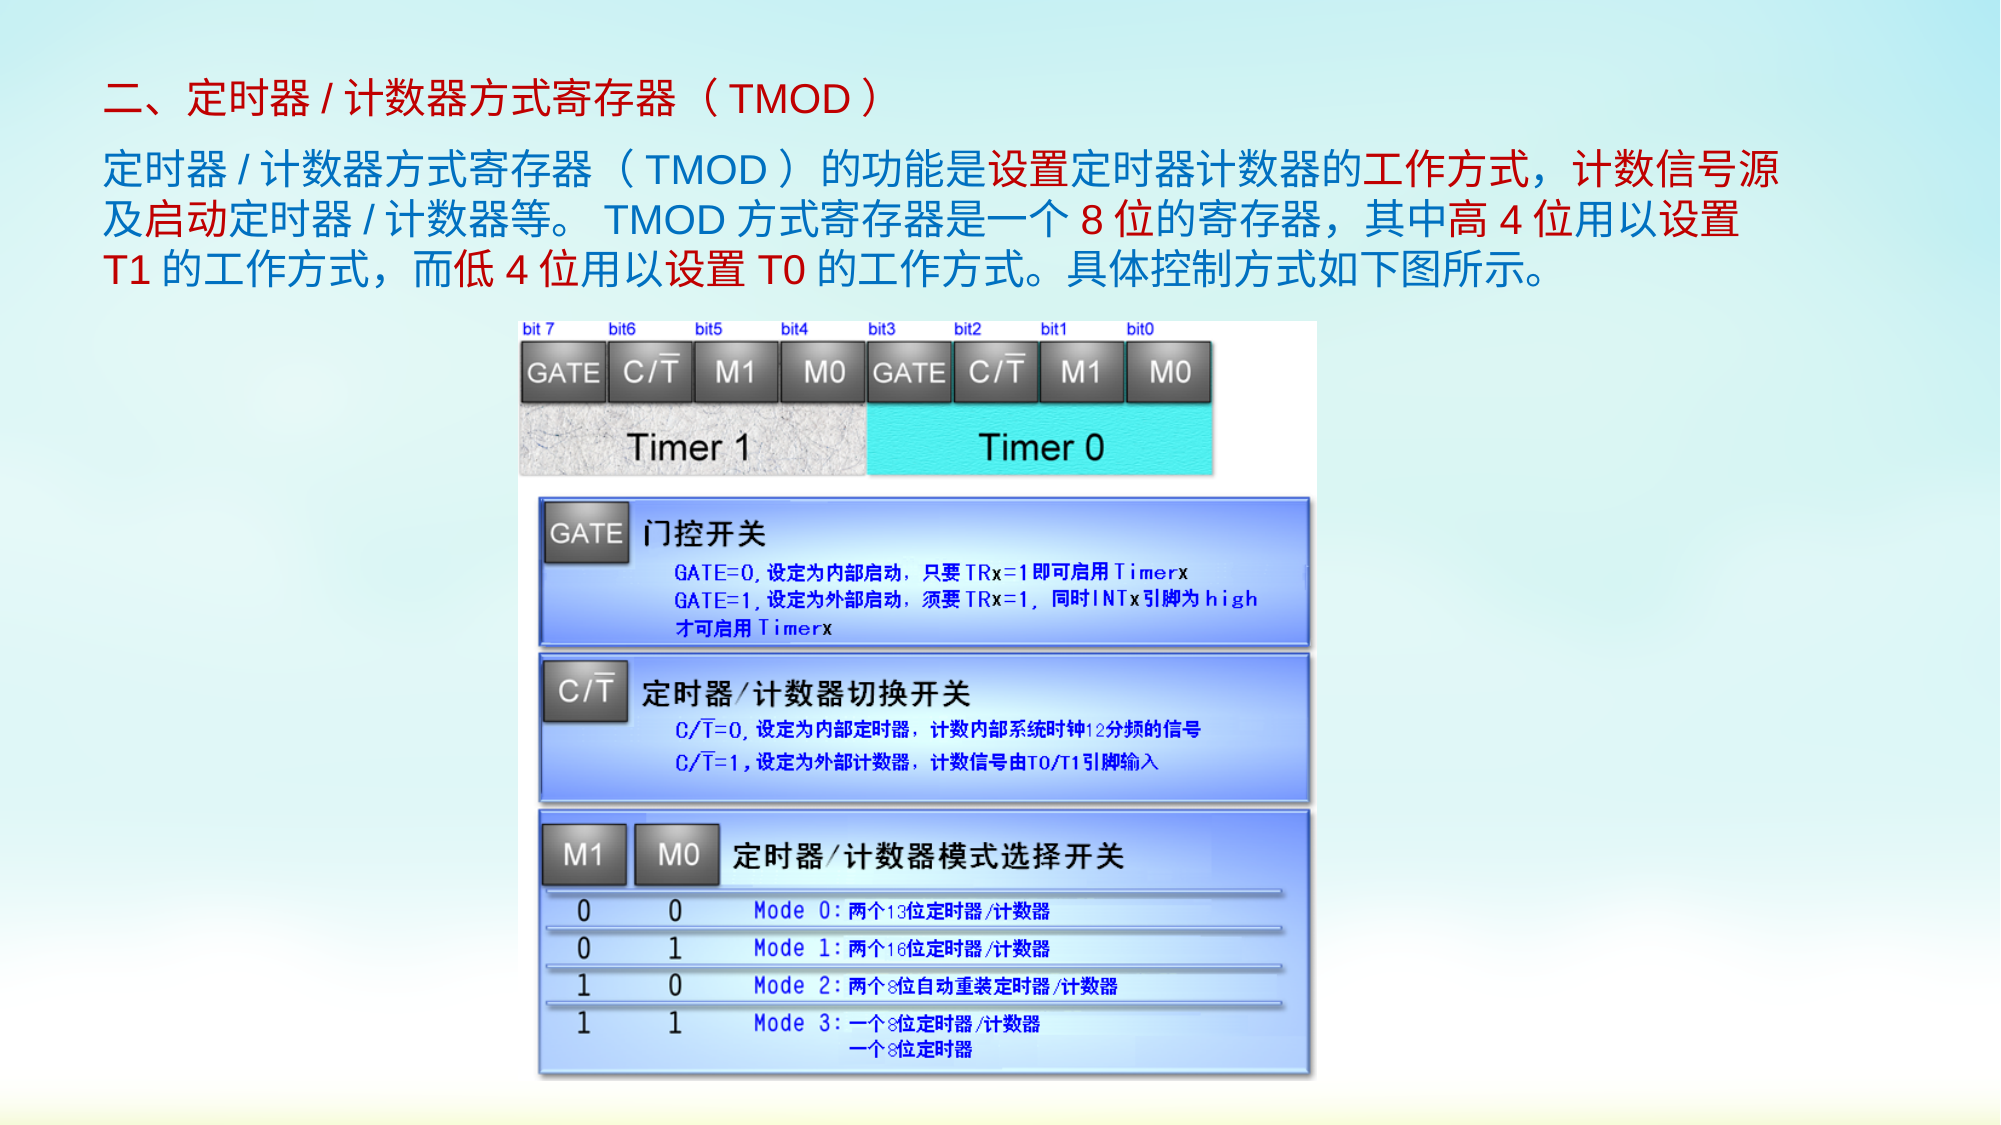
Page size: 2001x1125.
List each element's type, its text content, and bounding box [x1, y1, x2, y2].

picture [0, 0, 2001, 1125]
list 二、定时器/计数器方式寄存器（TMOD） 定时器/计数器方式寄存器（TMOD）的功能是设置定时器计数器的工作方式，计数信号源及启动定时器/计数器等。TMOD方式寄存器是一个8位的寄存器，其中高4位用以设置T1的工作方式，而低4位用以设置T0的工作方式。具体控制方式如下图所示。 [87, 64, 1813, 826]
